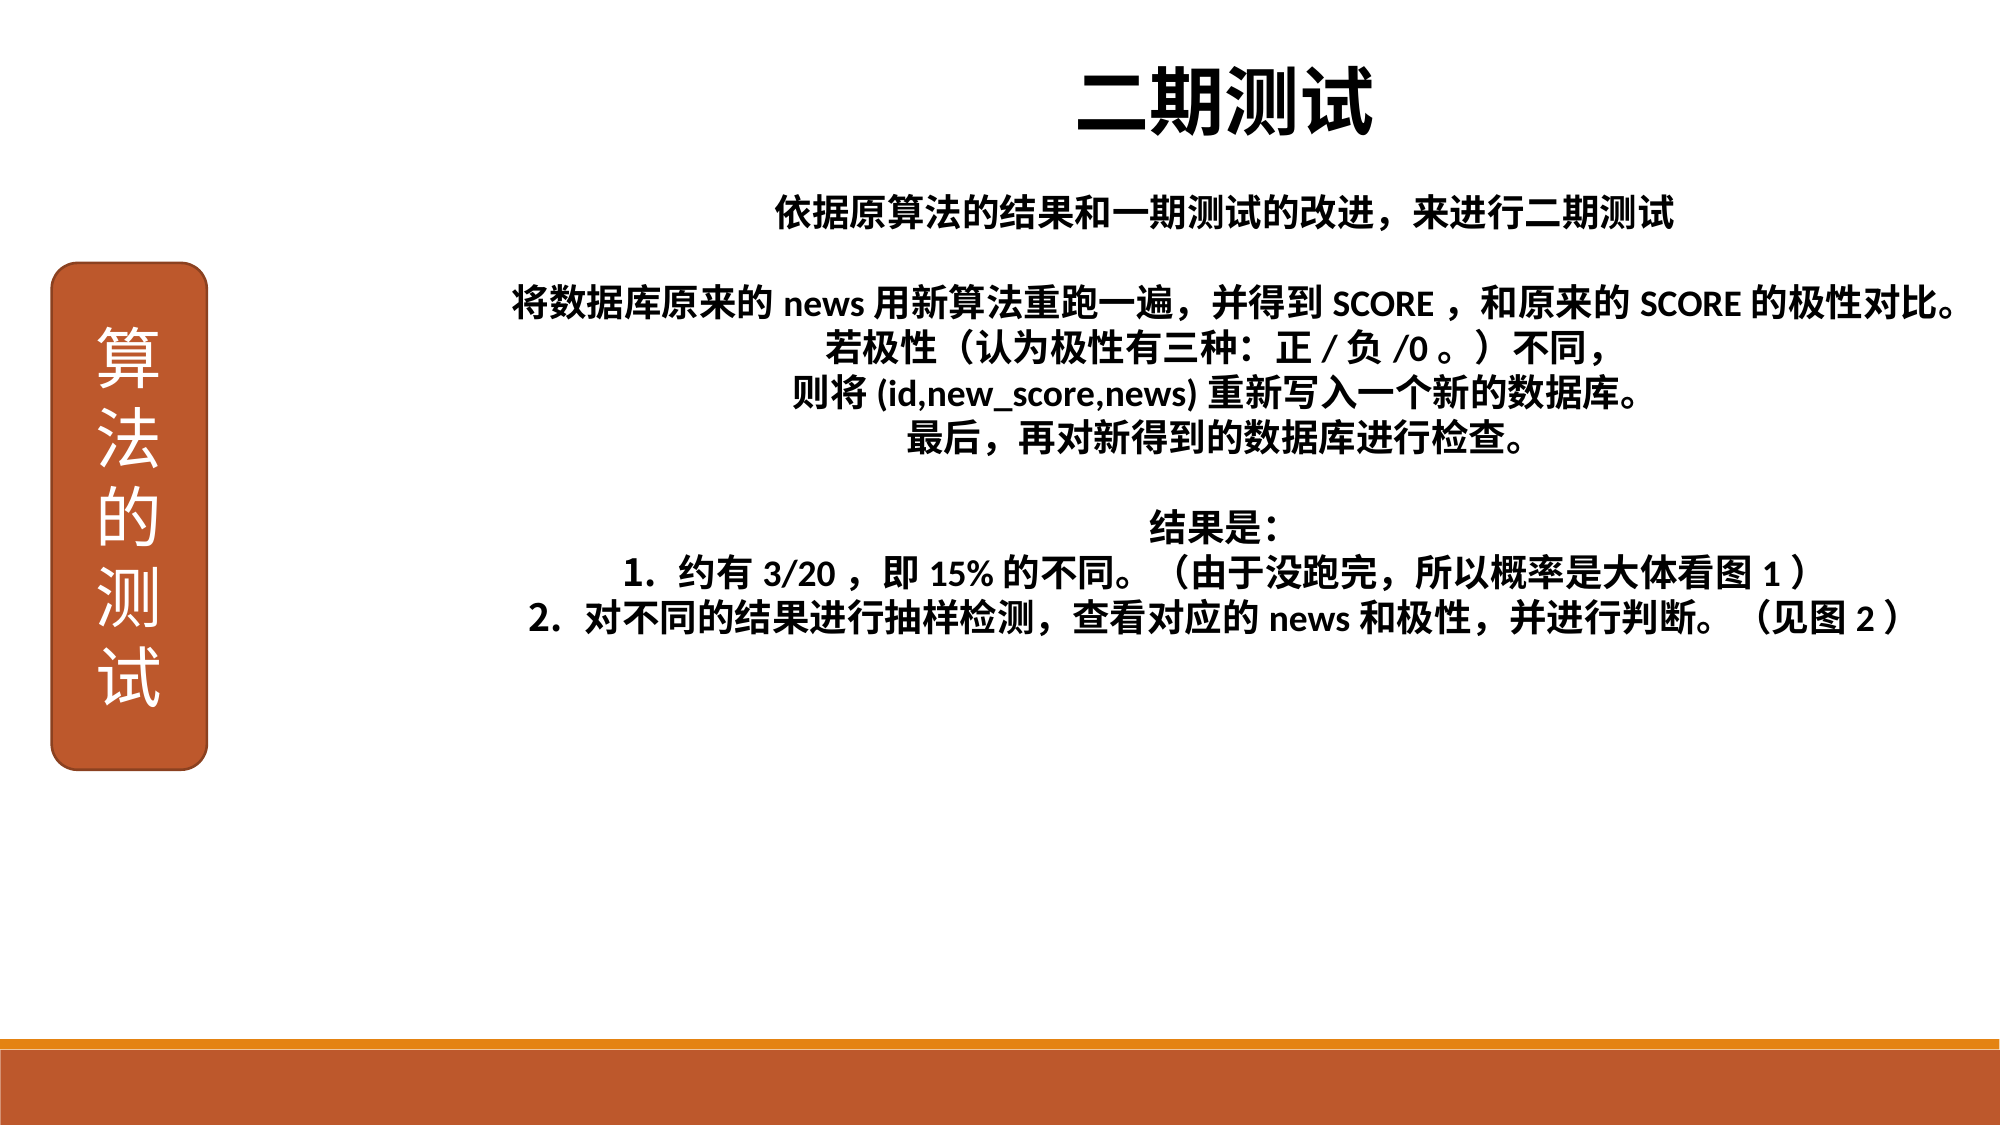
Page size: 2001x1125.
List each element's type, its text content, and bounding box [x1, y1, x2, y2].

text_box 二期测试 依据原算法的结果和一期测试的改进，来进行二期测试 将数据库原来的news用新算法重跑一遍，并得到SCORE，和原来的SCORE的极性对比。 若极性（认为极性有三种：正/负/0。）不同， 则将(id,new_score,news)重新写入一个新的数据库。 最后，再对新得到的数据库进行检查。 结果是： 约有3/20，即15%的不同。（由于没跑完，所以概率是大体看图1） 对不同的结果进行抽样检测，查看对应的news和极性，并进行判断。（见图2） [479, 46, 1971, 647]
text_box 算法的测试 [50, 261, 209, 772]
